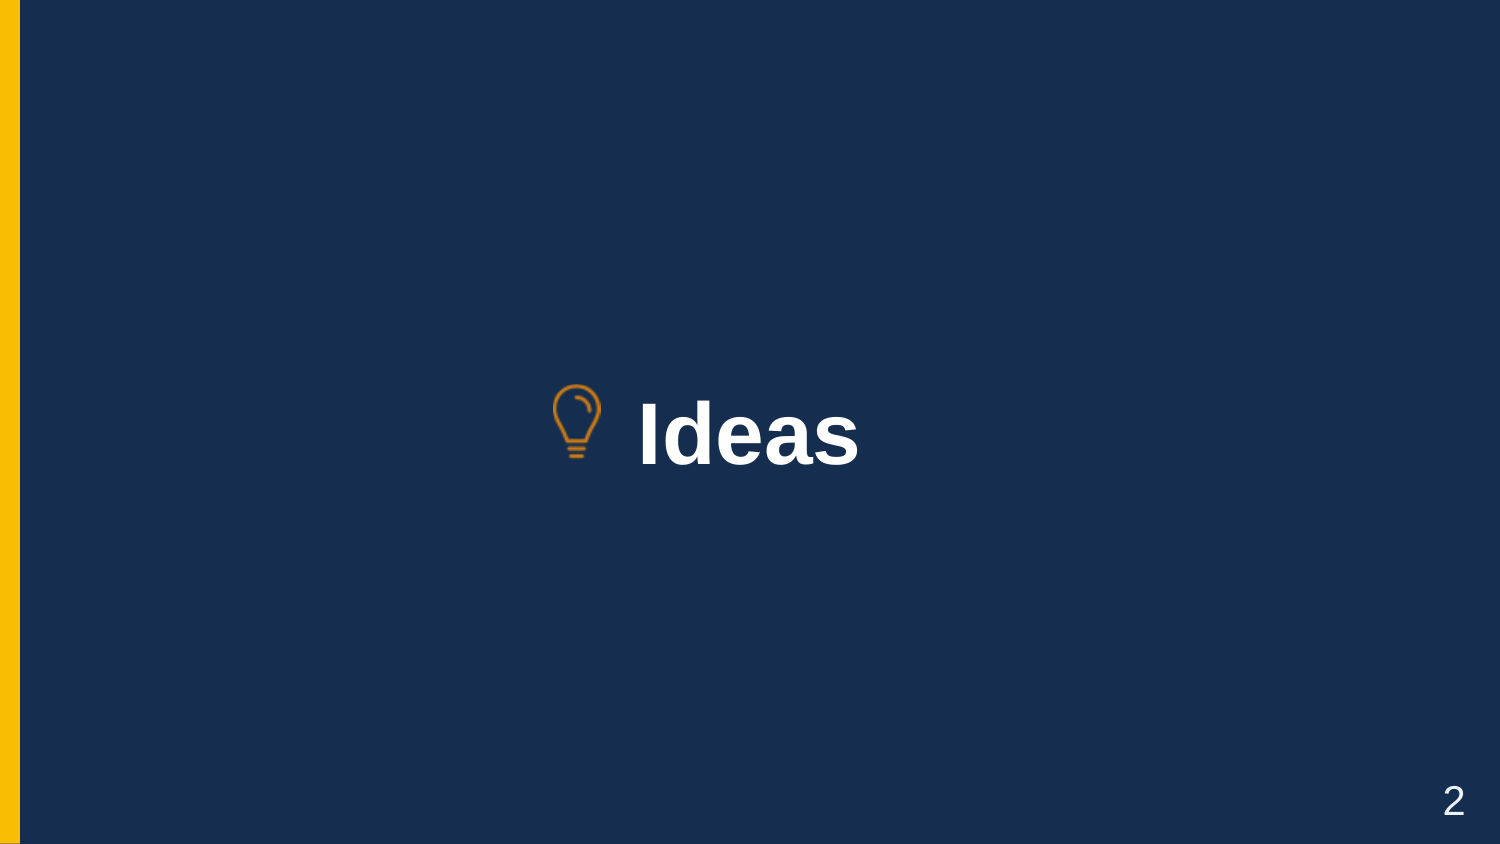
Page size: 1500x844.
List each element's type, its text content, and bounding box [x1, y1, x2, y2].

text_box 2 [1420, 766, 1488, 832]
picture [552, 384, 601, 460]
title Ideas [73, 0, 1426, 844]
text_box [0, 0, 20, 844]
